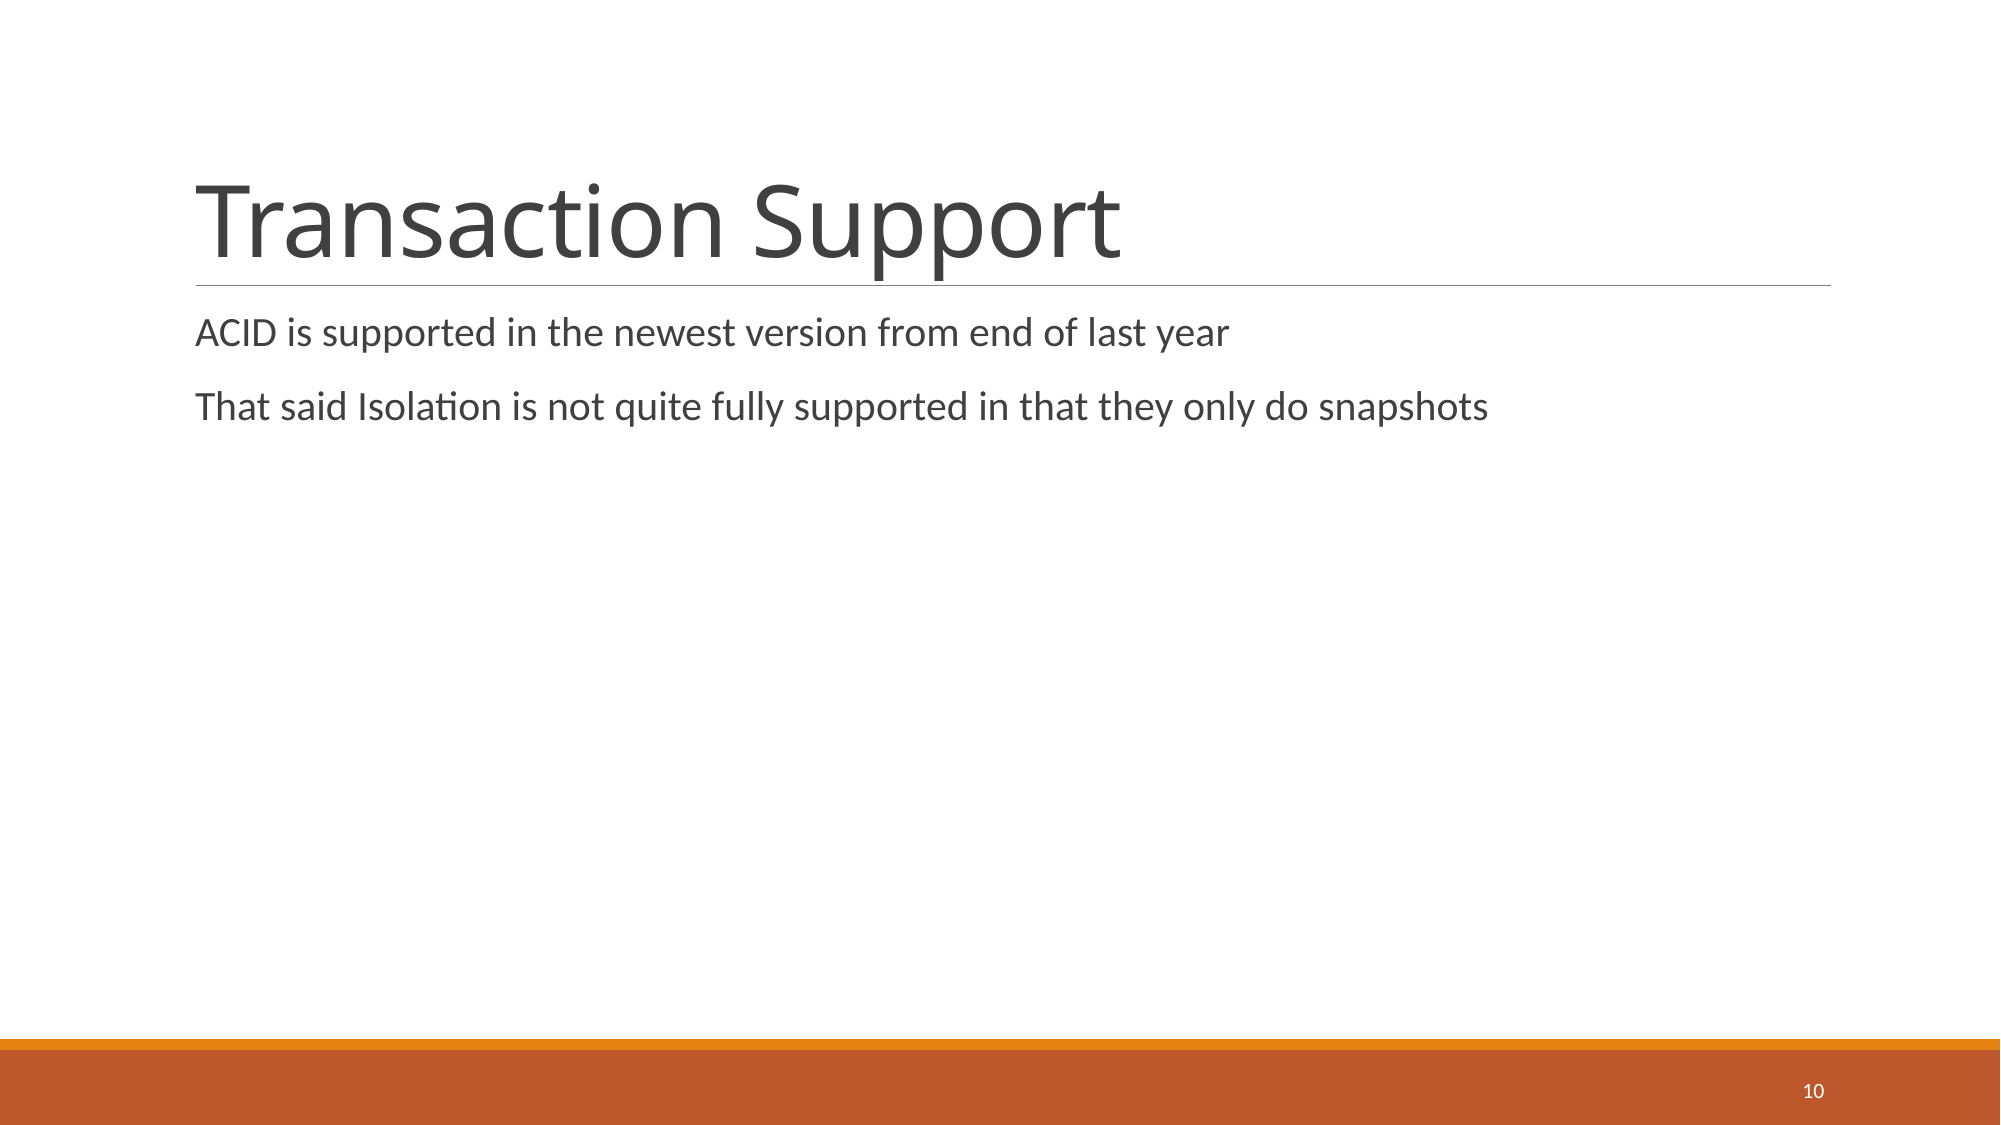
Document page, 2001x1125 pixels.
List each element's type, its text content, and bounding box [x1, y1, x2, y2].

list ACID is supported in the newest version from end of last year That said Isolation is not quite fully supported in that they only do snapshots [180, 302, 1830, 963]
title Transaction Support [180, 47, 1830, 285]
slide_number 10 [1624, 1059, 1840, 1120]
